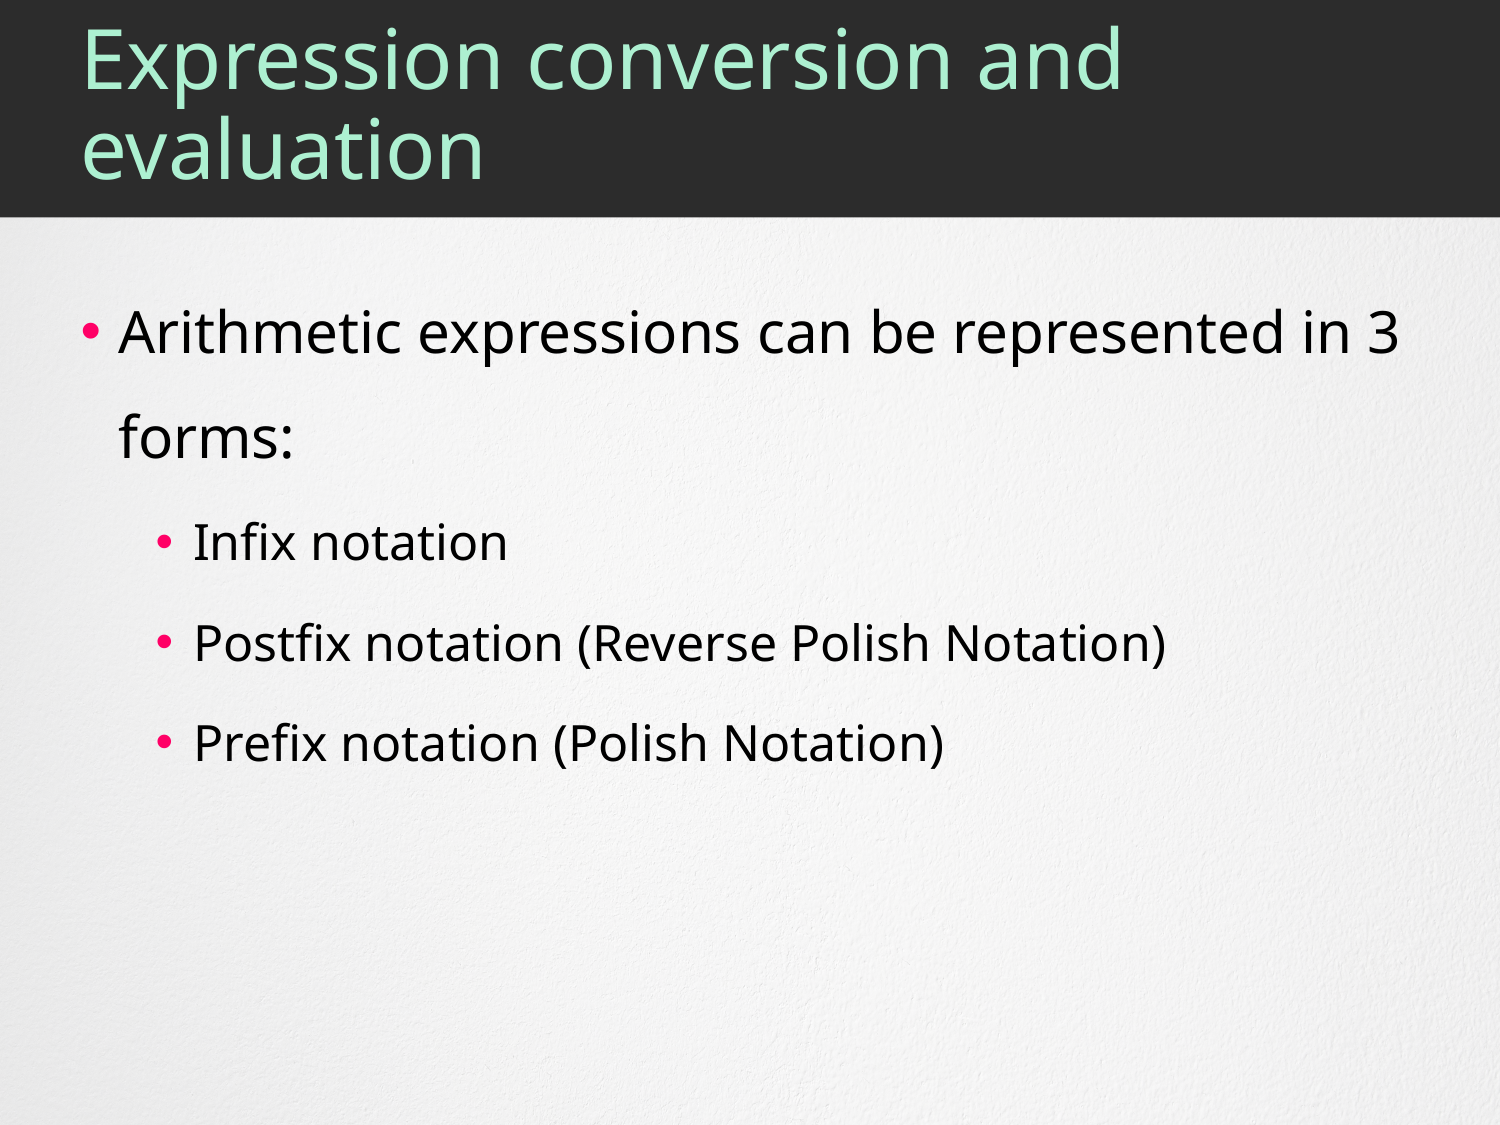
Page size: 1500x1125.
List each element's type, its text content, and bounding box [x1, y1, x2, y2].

title Expression conversion and evaluation [65, 0, 1500, 216]
list Arithmetic expressions can be represented in 3 forms: Infix notation Postfix notation (Reverse Polish Notation) Prefix notation (Polish Notation) [65, 253, 1466, 1094]
